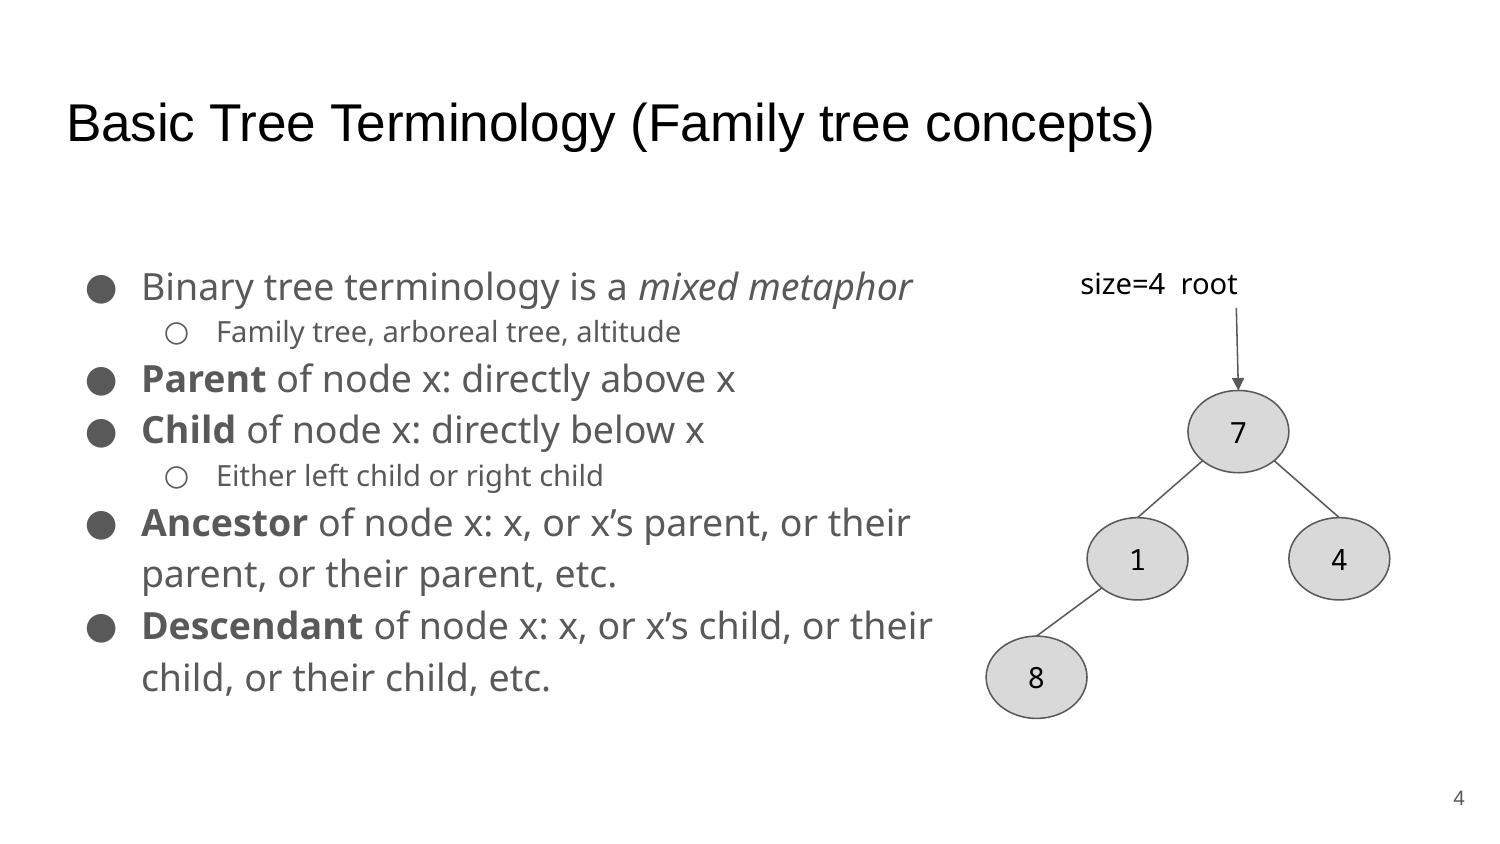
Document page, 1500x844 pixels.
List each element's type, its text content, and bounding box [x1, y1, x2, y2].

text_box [985, 249, 1390, 719]
list Binary tree terminology is a mixed metaphor Family tree, arboreal tree, altitude Parent of node x: directly above x Child of node x: directly below x Either left child or right child Ancestor of node x: x, or x’s parent, or their parent, or their parent, etc. Descendant of node x: x, or x’s child, or their child, or their child, etc. [51, 240, 987, 750]
slide_number ‹#› [1389, 764, 1480, 830]
title Basic Tree Terminology (Family tree concepts) [51, 72, 1449, 167]
